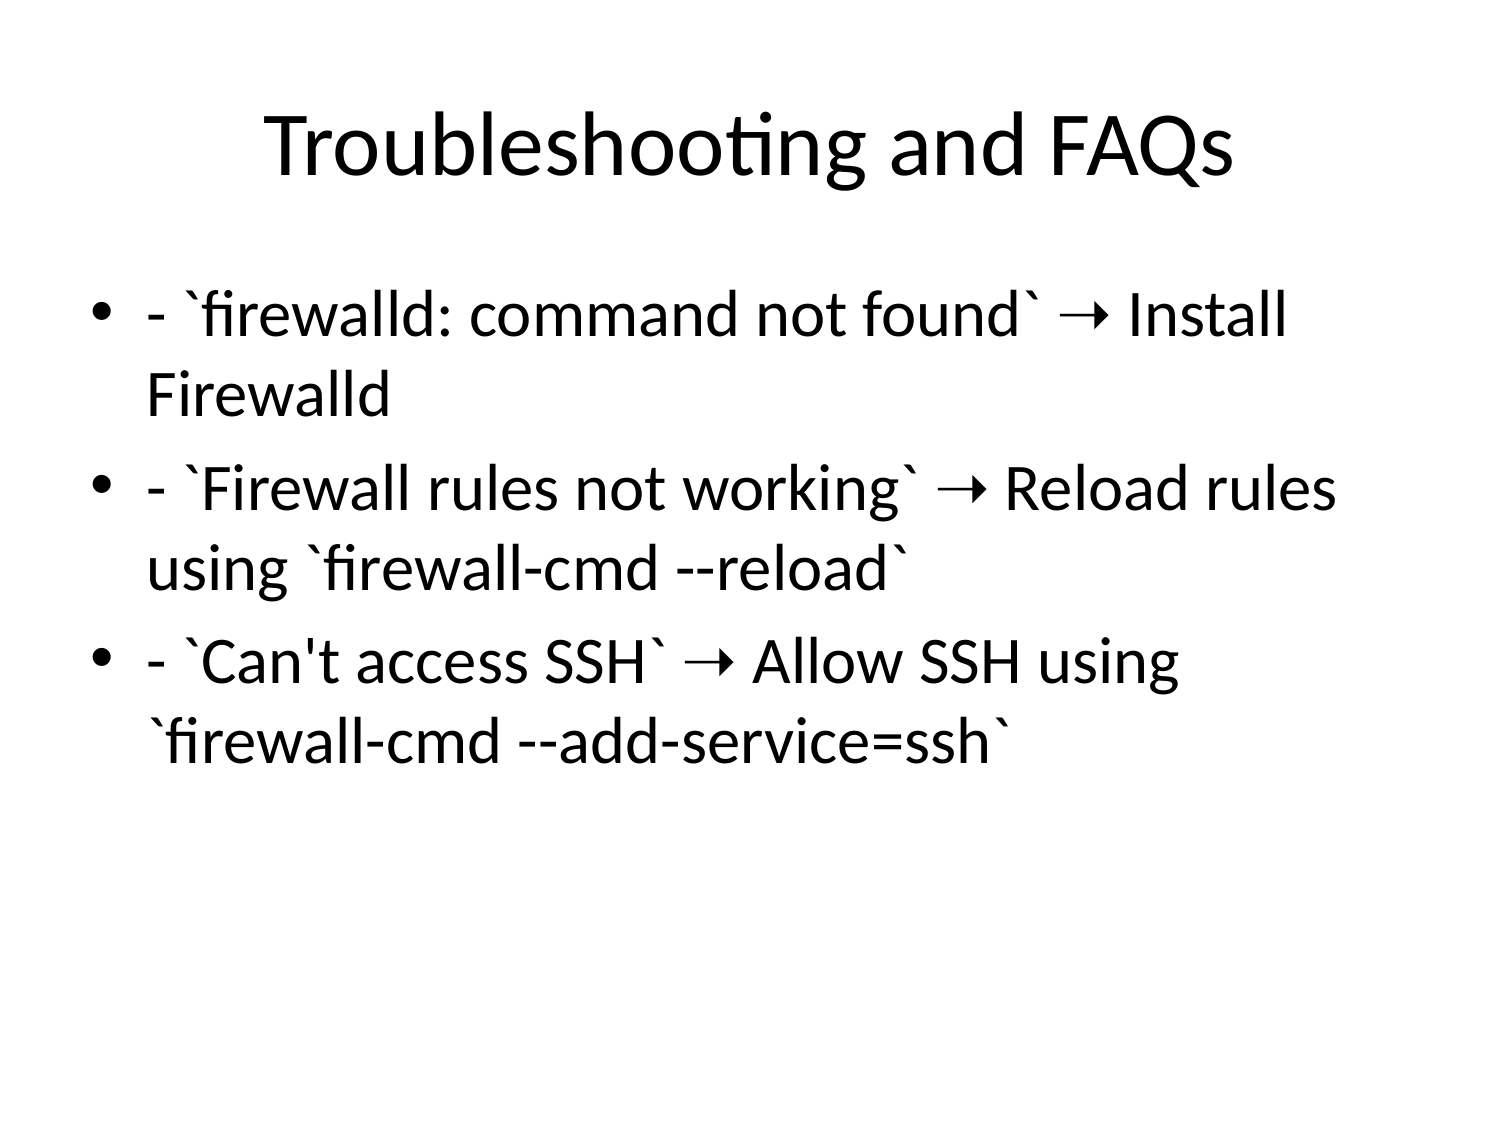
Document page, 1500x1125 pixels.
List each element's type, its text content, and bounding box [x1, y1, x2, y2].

list - `firewalld: command not found` ➝ Install Firewalld - `Firewall rules not working` ➝ Reload rules using `firewall-cmd --reload` - `Can't access SSH` ➝ Allow SSH using `firewall-cmd --add-service=ssh` [75, 262, 1425, 1005]
title Troubleshooting and FAQs [75, 45, 1425, 233]
